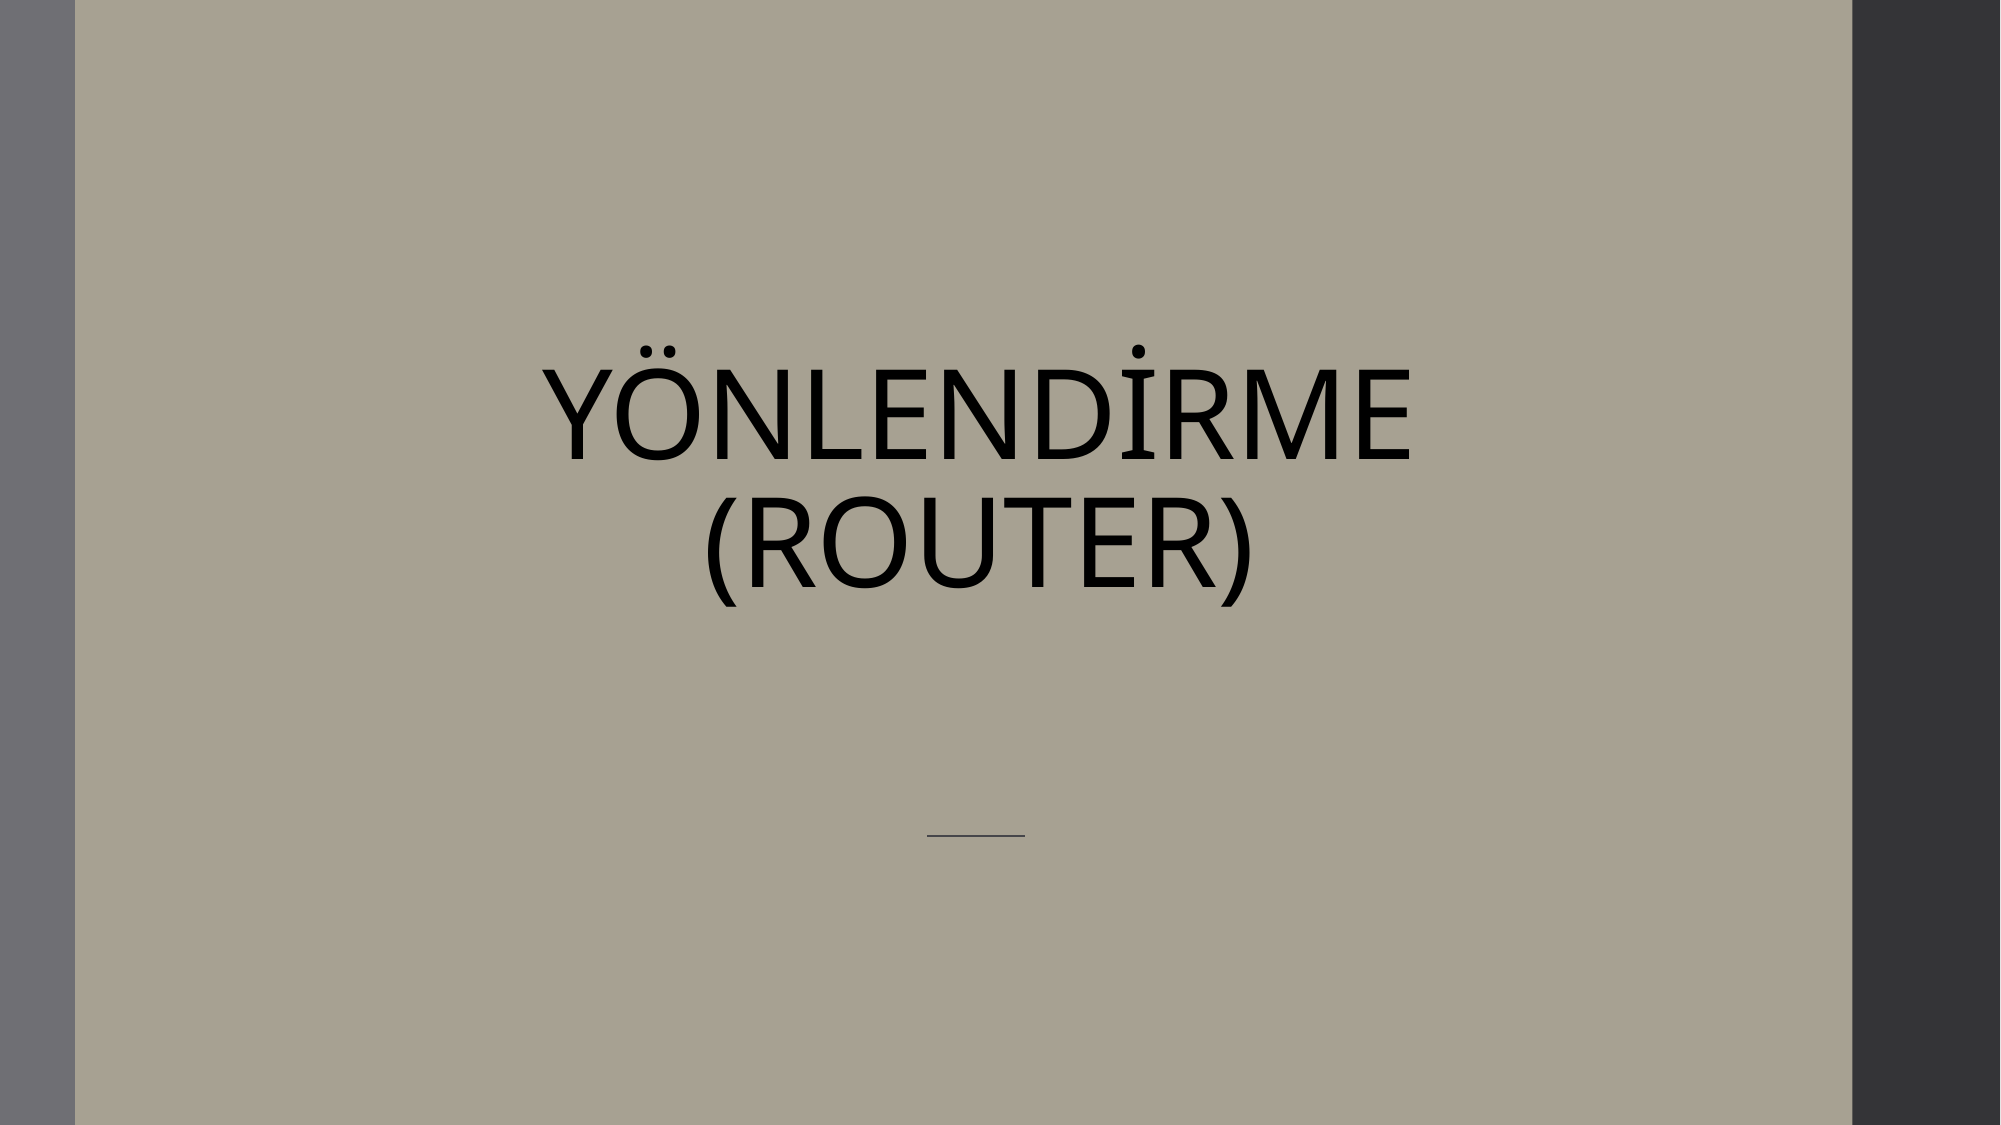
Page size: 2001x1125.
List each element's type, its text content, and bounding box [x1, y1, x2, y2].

title YÖNLENDİRME (ROUTER) [206, 168, 1752, 803]
text_box [0, 0, 76, 1125]
